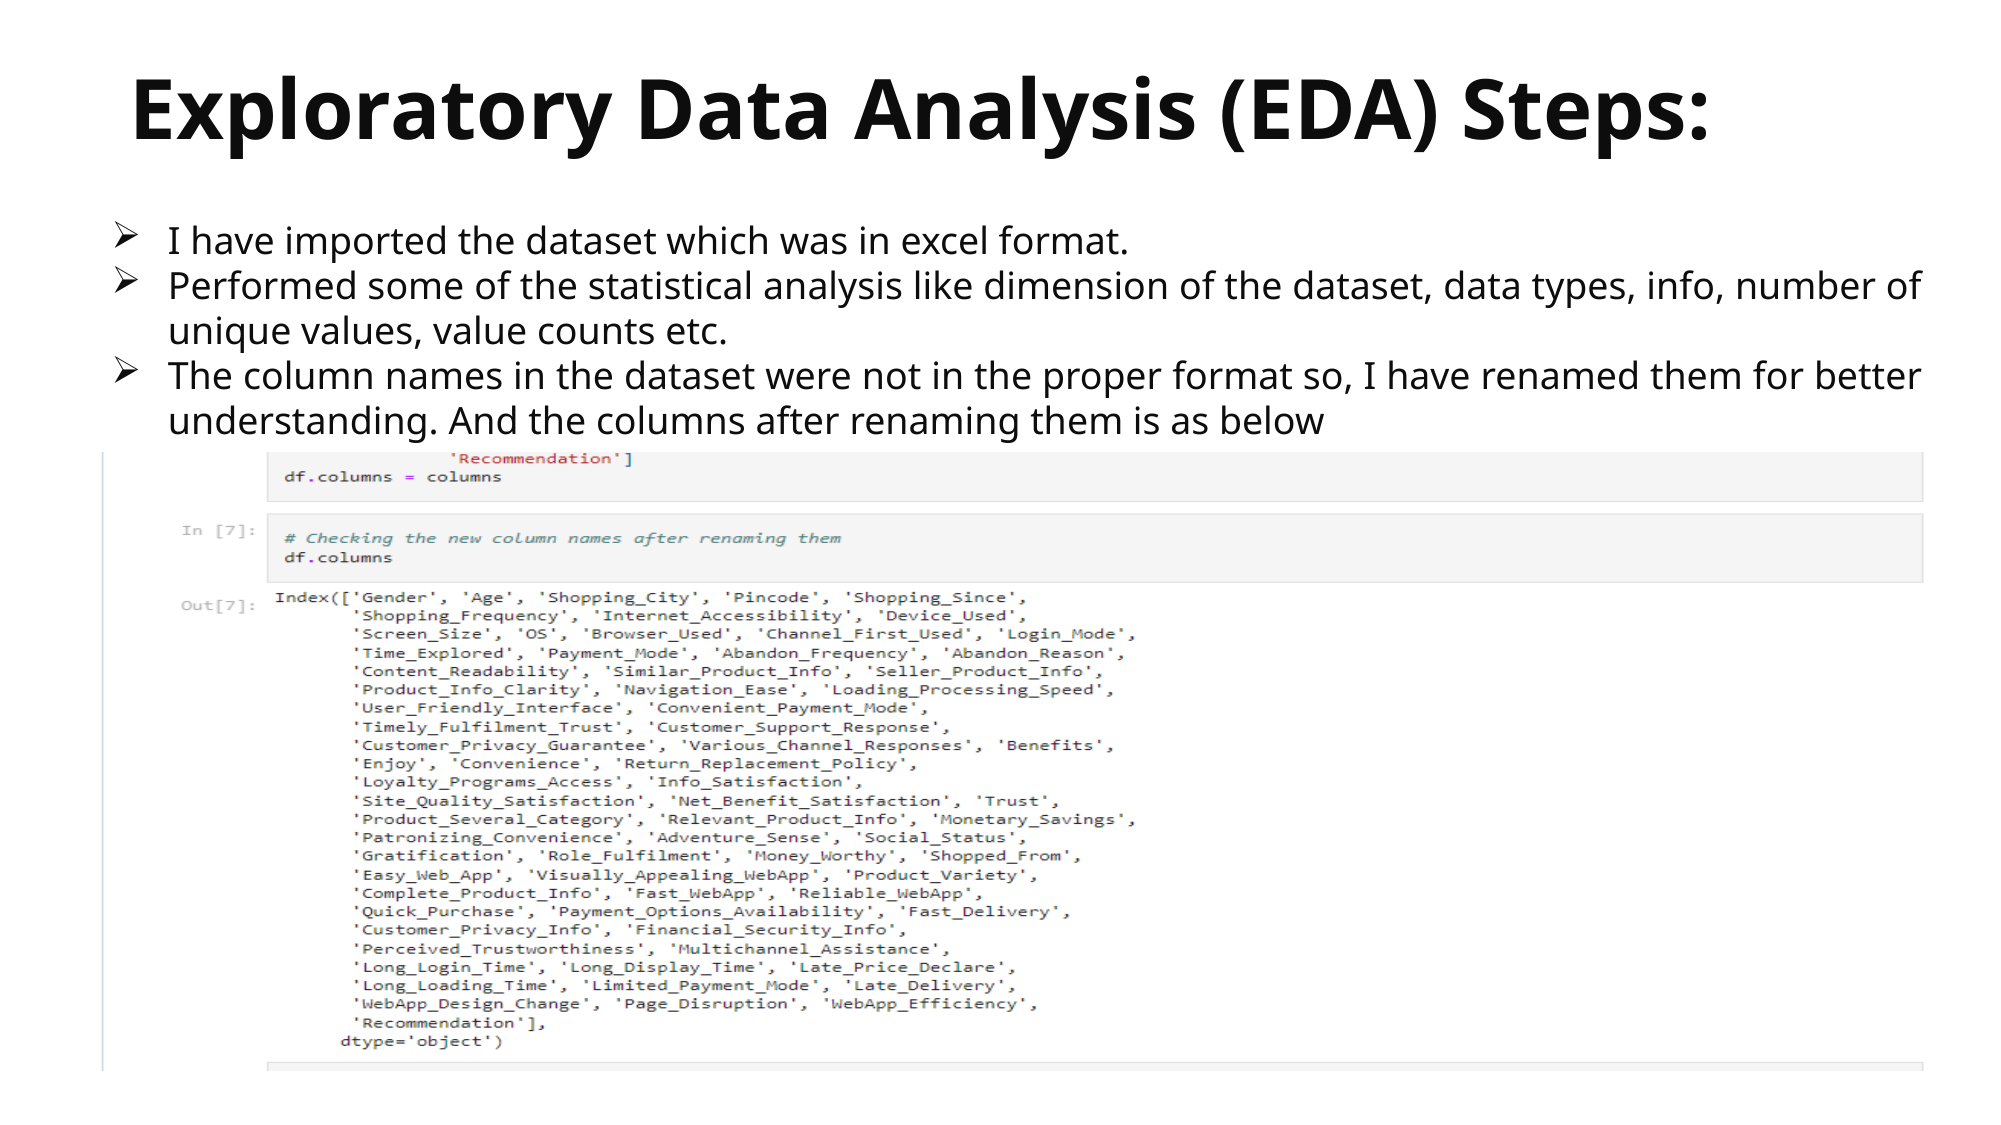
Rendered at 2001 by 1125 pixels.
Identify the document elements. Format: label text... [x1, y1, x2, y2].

text_box I have imported the dataset which was in excel format. Performed some of the statistical analysis like dimension of the dataset, data types, info, number of unique values, value counts etc. The column names in the dataset were not in the proper format so, I have renamed them for better understanding. And the columns after renaming them is as below [96, 209, 1939, 450]
picture [96, 452, 1939, 1071]
text_box Exploratory Data Analysis (EDA) Steps: [115, 48, 1826, 209]
